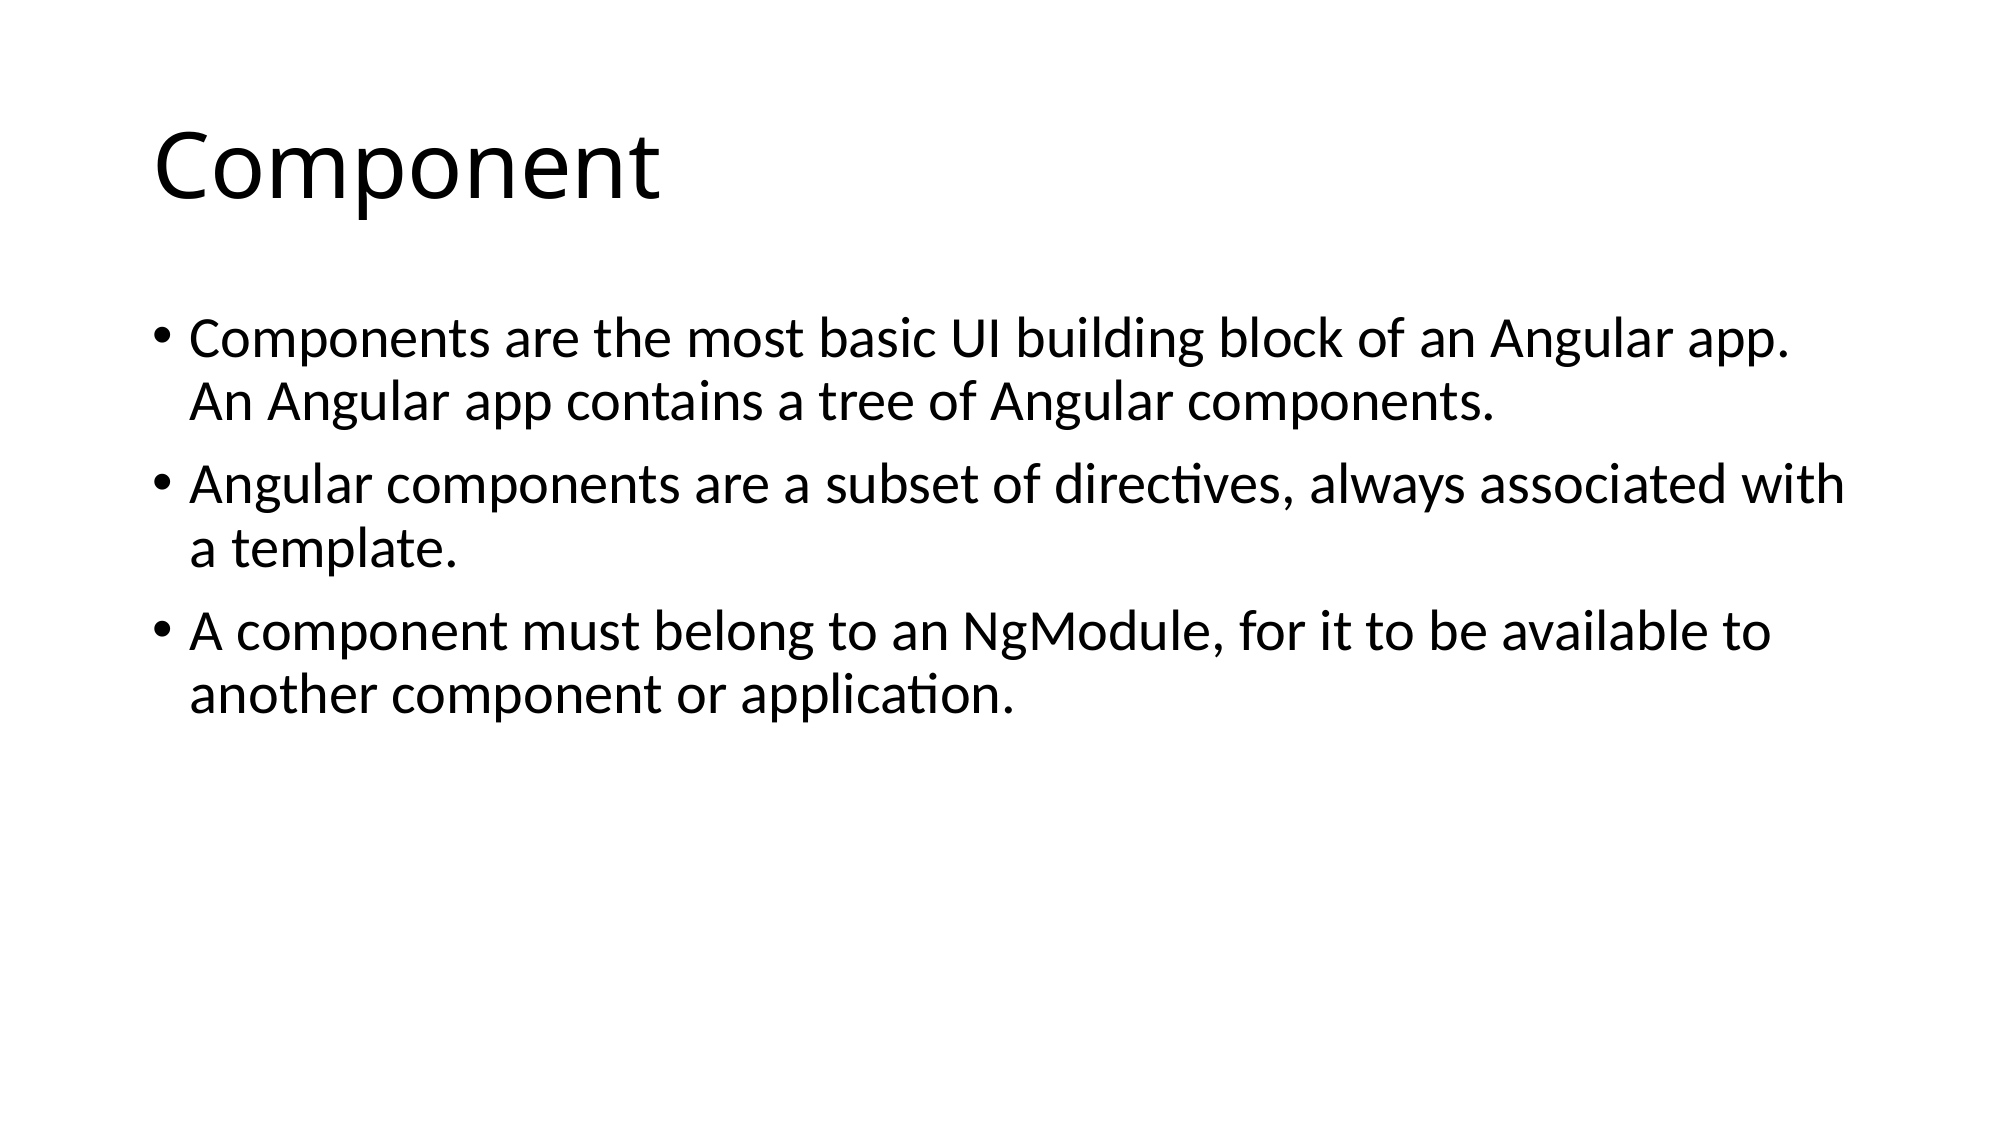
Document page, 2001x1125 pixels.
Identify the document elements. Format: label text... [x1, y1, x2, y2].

list Components are the most basic UI building block of an Angular app. An Angular app contains a tree of Angular components. Angular components are a subset of directives, always associated with a template. A component must belong to an NgModule, for it to be available to another component or application. [137, 299, 1863, 1014]
title Component [137, 59, 1863, 278]
